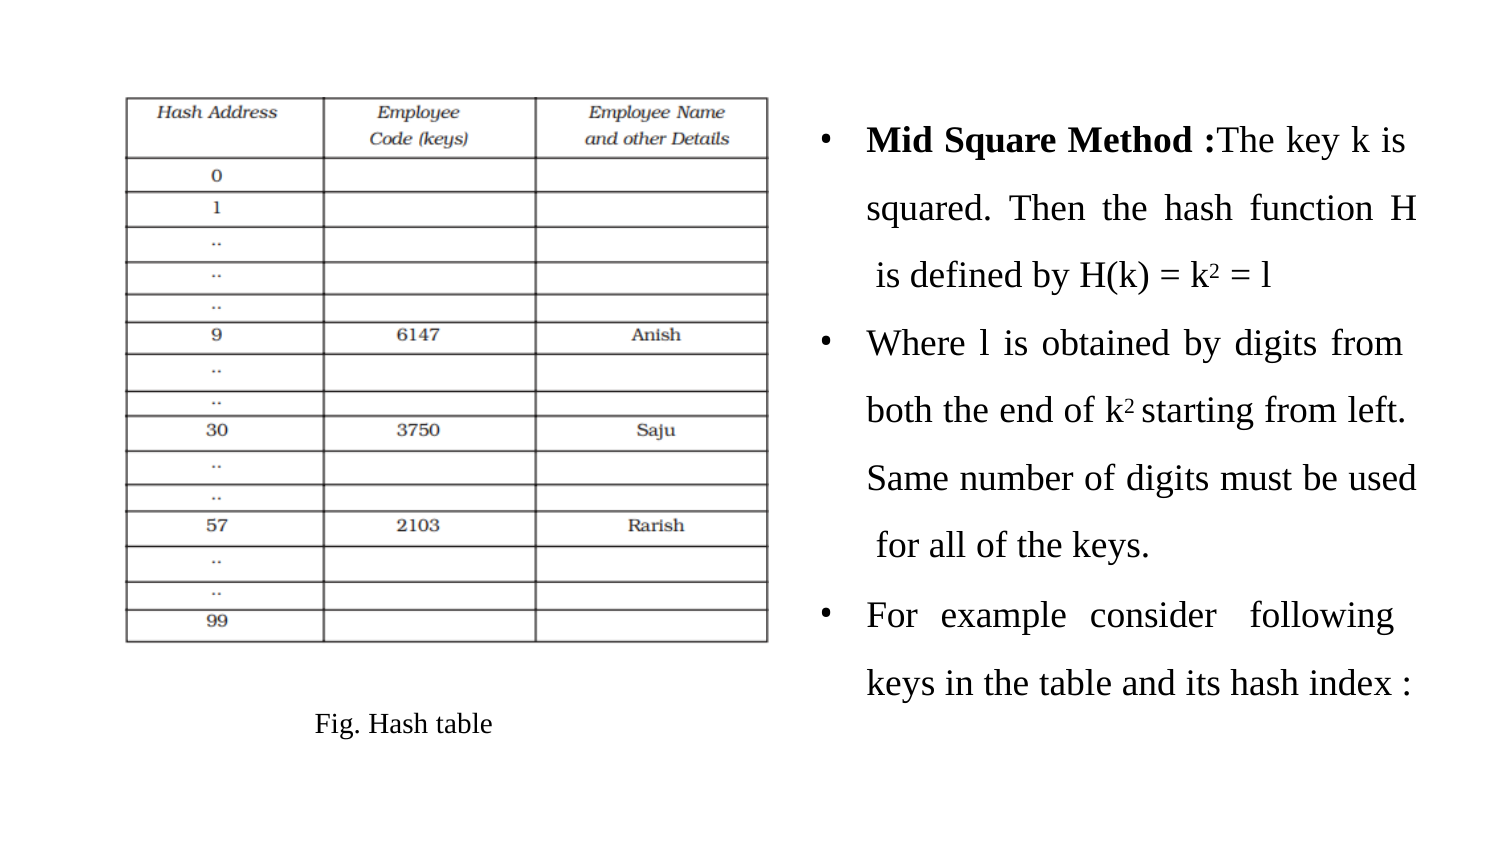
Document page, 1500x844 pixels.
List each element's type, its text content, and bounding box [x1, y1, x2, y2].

text_box Mid Square Method :The key k is squared. Then the hash function H is defined by H(k) = k2 = l Where l is obtained by digits from both the end of k2 starting from left. Same number of digits must be used for all of the keys. For example consider following keys in the table and its hash index : [808, 90, 1433, 703]
text_box Fig. Hash table [312, 702, 495, 740]
picture [124, 96, 770, 644]
